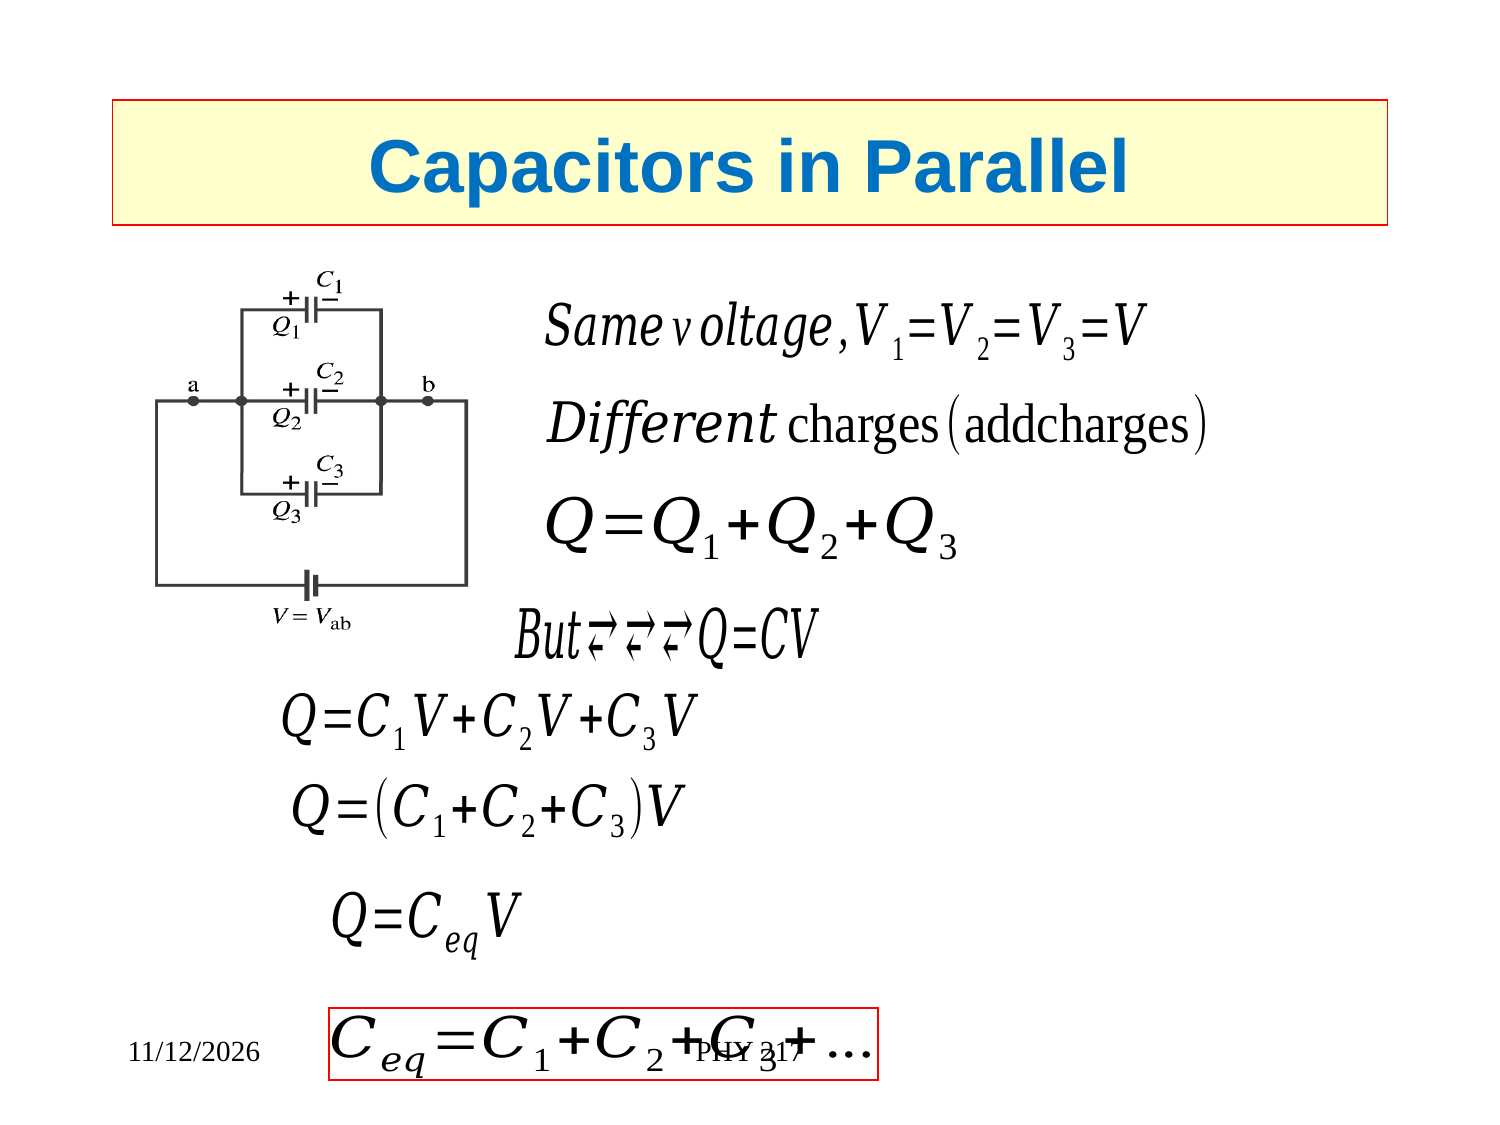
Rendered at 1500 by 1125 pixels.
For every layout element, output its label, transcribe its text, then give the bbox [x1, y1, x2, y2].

title Capacitors in Parallel [112, 99, 1388, 226]
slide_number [112, 1024, 426, 1101]
footer PHY 217 [512, 1024, 988, 1101]
picture [122, 265, 492, 640]
